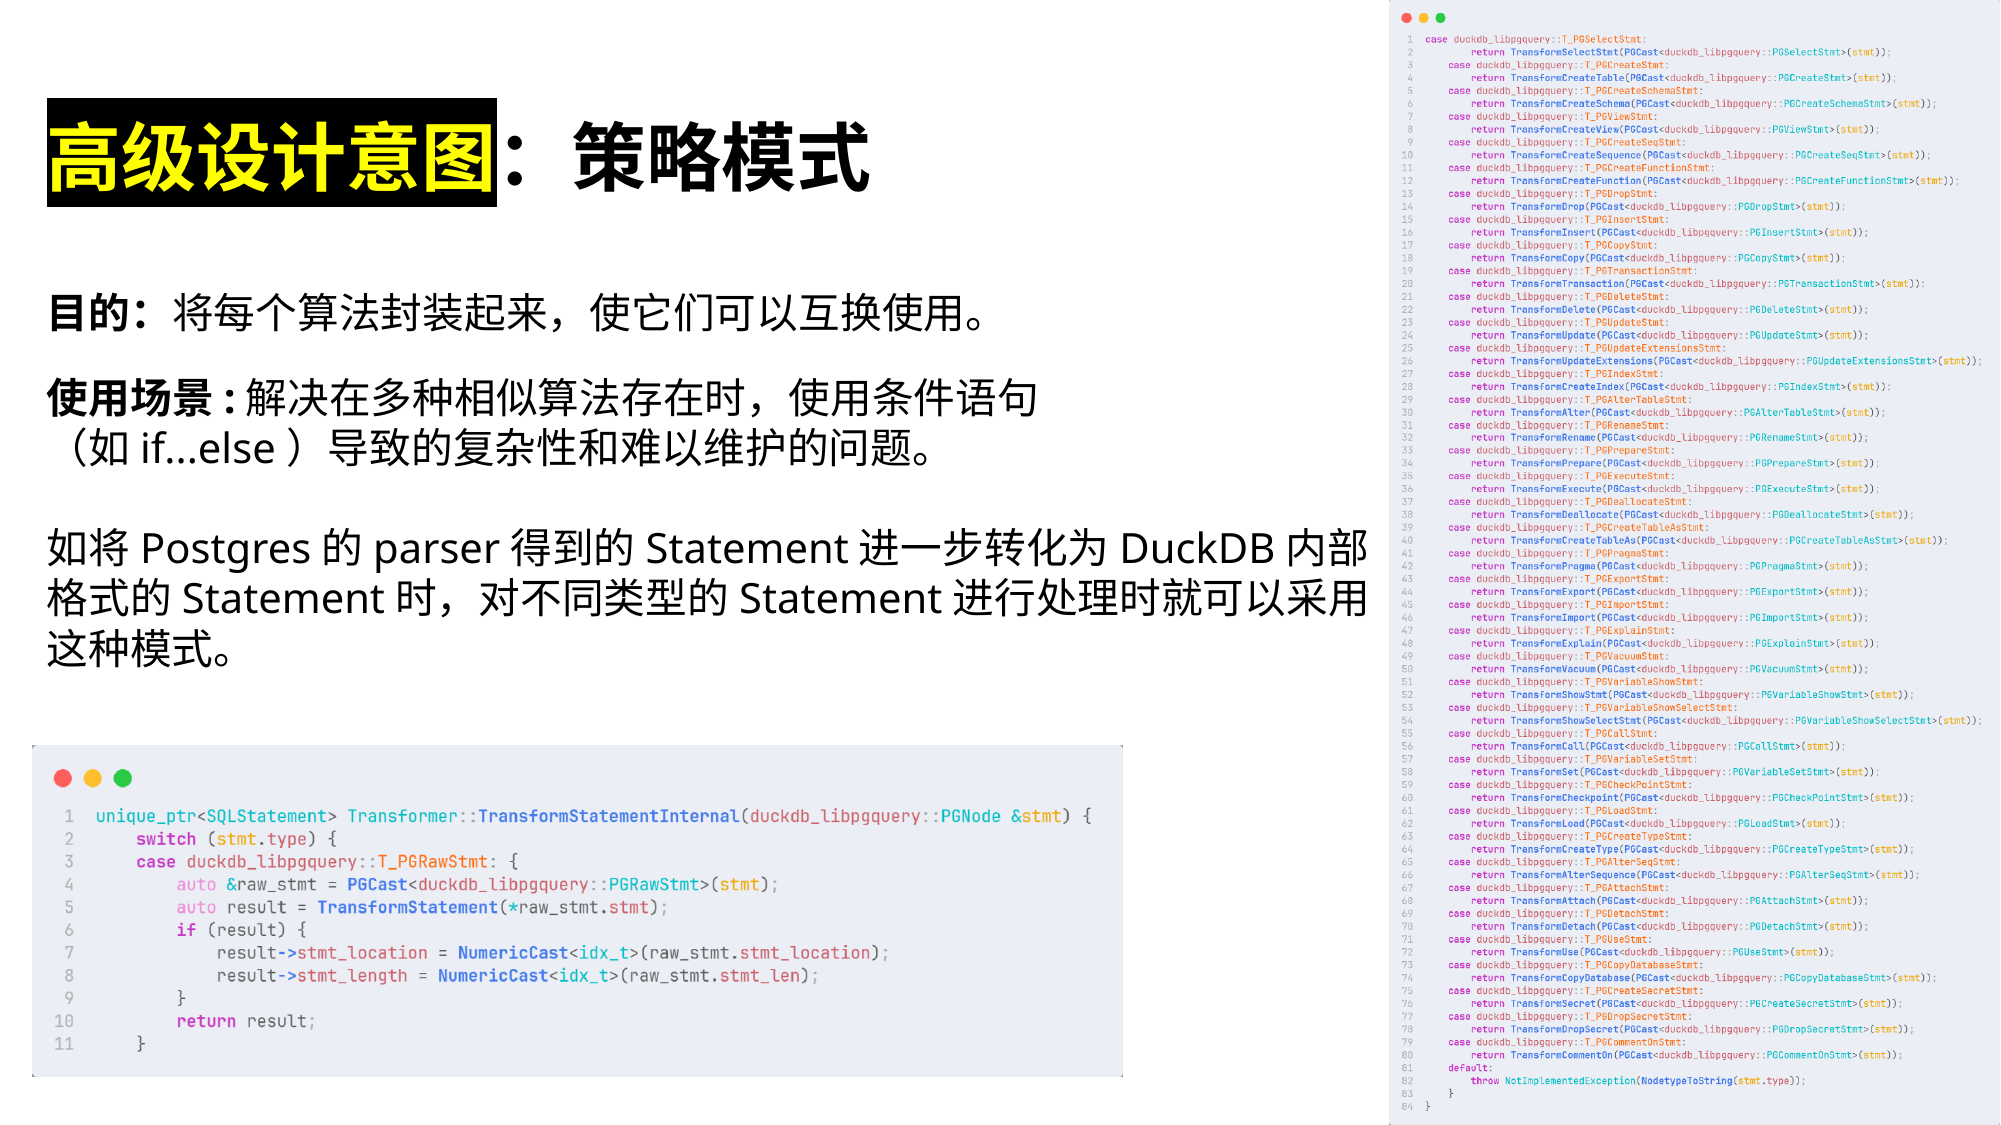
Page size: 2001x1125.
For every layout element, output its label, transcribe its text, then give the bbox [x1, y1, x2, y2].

text_box 使用场景:解决在多种相似算法存在时，使用条件语句（如if...else）导致的复杂性和难以维护的问题。 [32, 364, 1087, 480]
picture [1389, 0, 2000, 1125]
text_box 目的：将每个算法封装起来，使它们可以互换使用。 [32, 279, 1151, 345]
text_box 如将Postgres的parser得到的Statement进一步转化为DuckDB内部 格式的Statement时，对不同类型的Statement进行处理时就可以采用 这种模式。 [31, 514, 1389, 680]
text_box 高级设计意图：策略模式 [32, 102, 1215, 208]
picture [31, 745, 1123, 1077]
